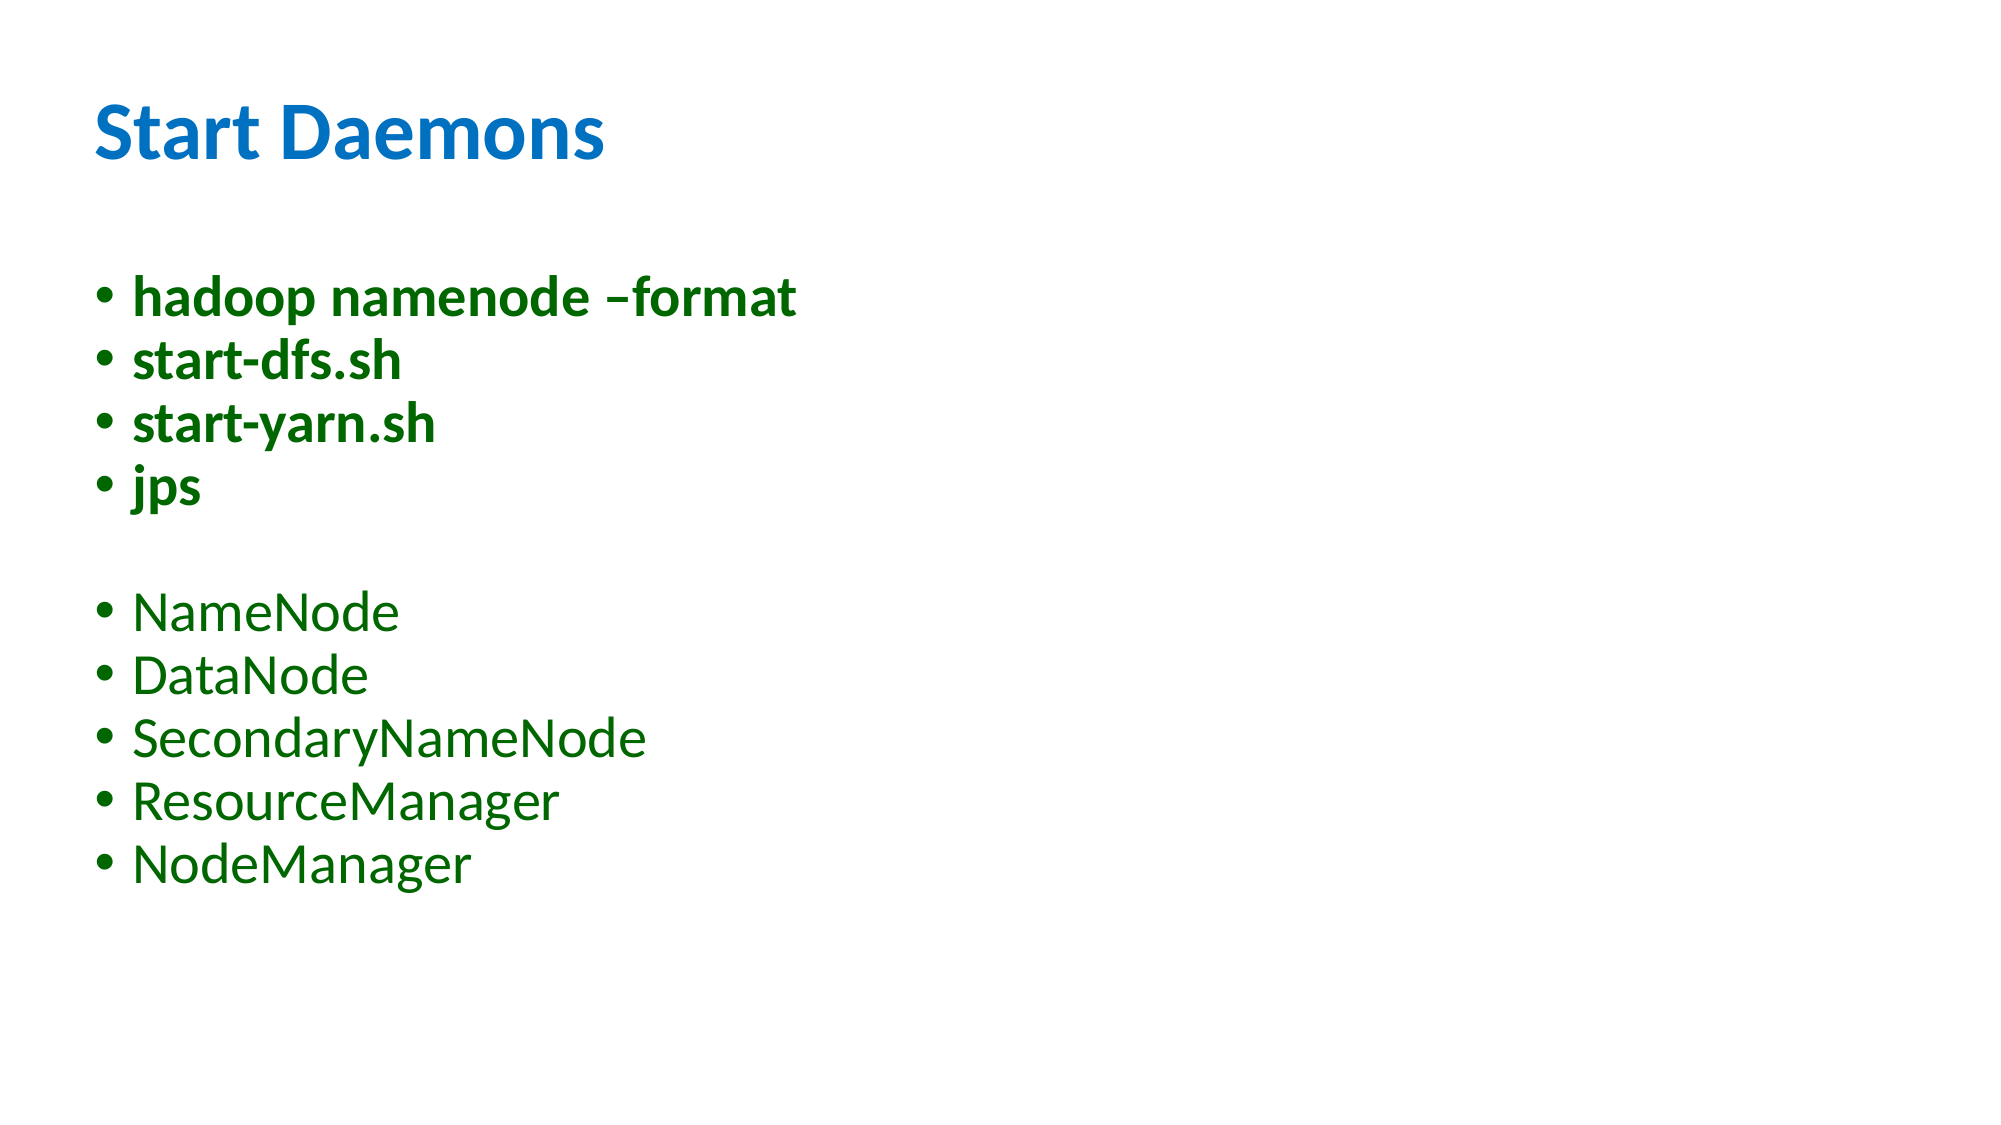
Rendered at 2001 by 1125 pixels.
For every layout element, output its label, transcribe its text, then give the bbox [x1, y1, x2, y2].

text_box Start Daemons [79, 17, 1805, 235]
text_box hadoop namenode –format start-dfs.sh start-yarn.sh jps NameNode DataNode SecondaryNameNode ResourceManager NodeManager [79, 259, 1877, 1066]
